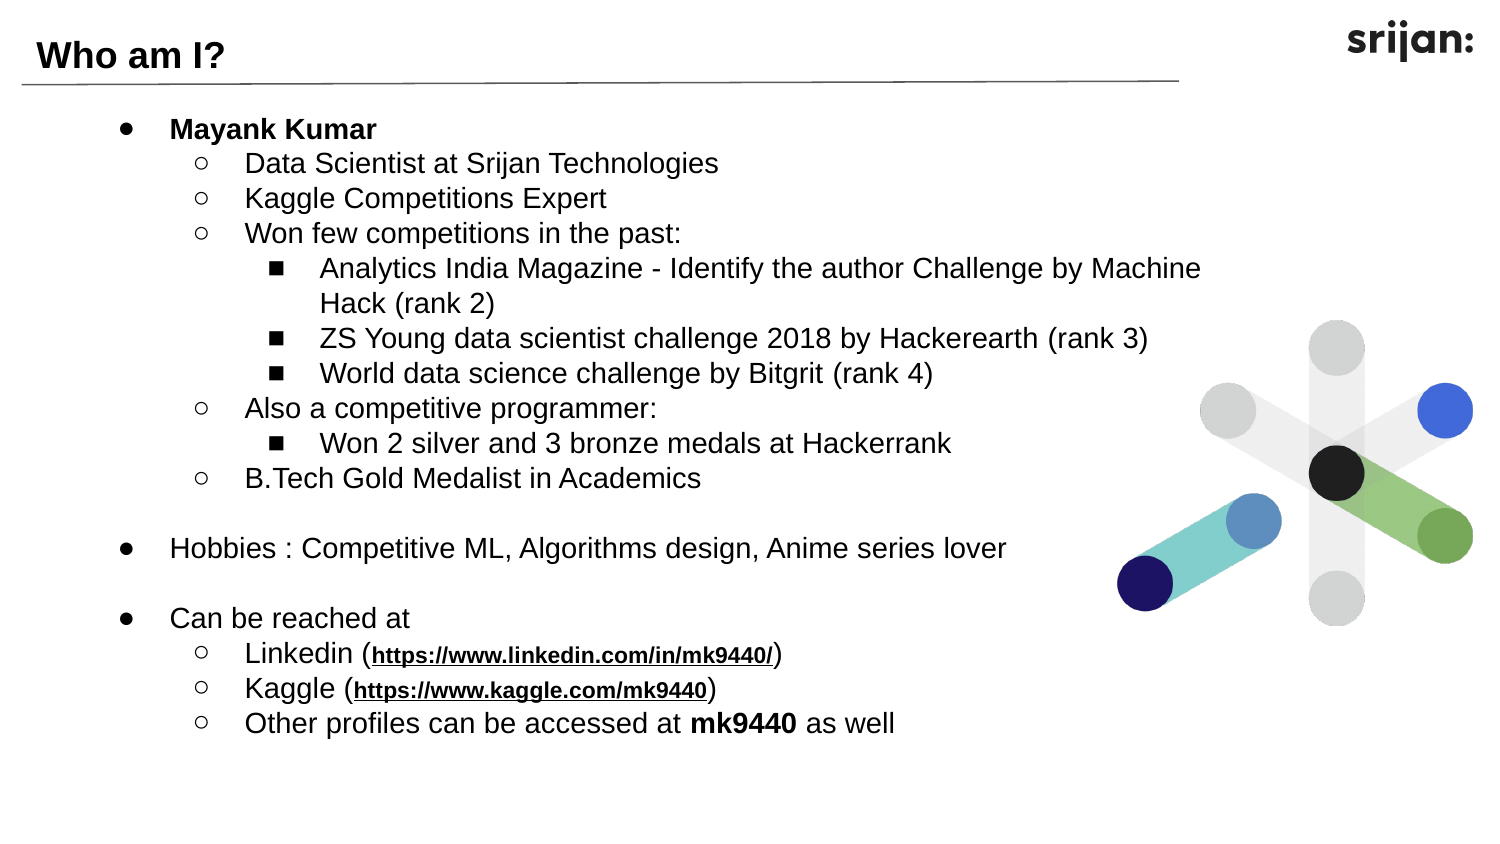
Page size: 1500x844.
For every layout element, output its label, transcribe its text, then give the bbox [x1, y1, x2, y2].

text_box Who am I? [21, 16, 316, 80]
text_box Mayank Kumar Data Scientist at Srijan Technologies Kaggle Competitions Expert Won few competitions in the past: Analytics India Magazine - Identify the author Challenge by Machine Hack (rank 2) ZS Young data scientist challenge 2018 by Hackerearth (rank 3) World data science challenge by Bitgrit (rank 4) Also a competitive programmer: Won 2 silver and 3 bronze medals at Hackerrank B.Tech Gold Medalist in Academics Hobbies : Competitive ML, Algorithms design, Anime series lover Can be reached at Linkedin (https://www.linkedin.com/in/mk9440/) Kaggle (https://www.kaggle.com/mk9440) Other profiles can be accessed at mk9440 as well [79, 94, 1269, 703]
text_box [21, 80, 1180, 85]
picture [1346, 19, 1473, 63]
picture [1117, 320, 1473, 627]
